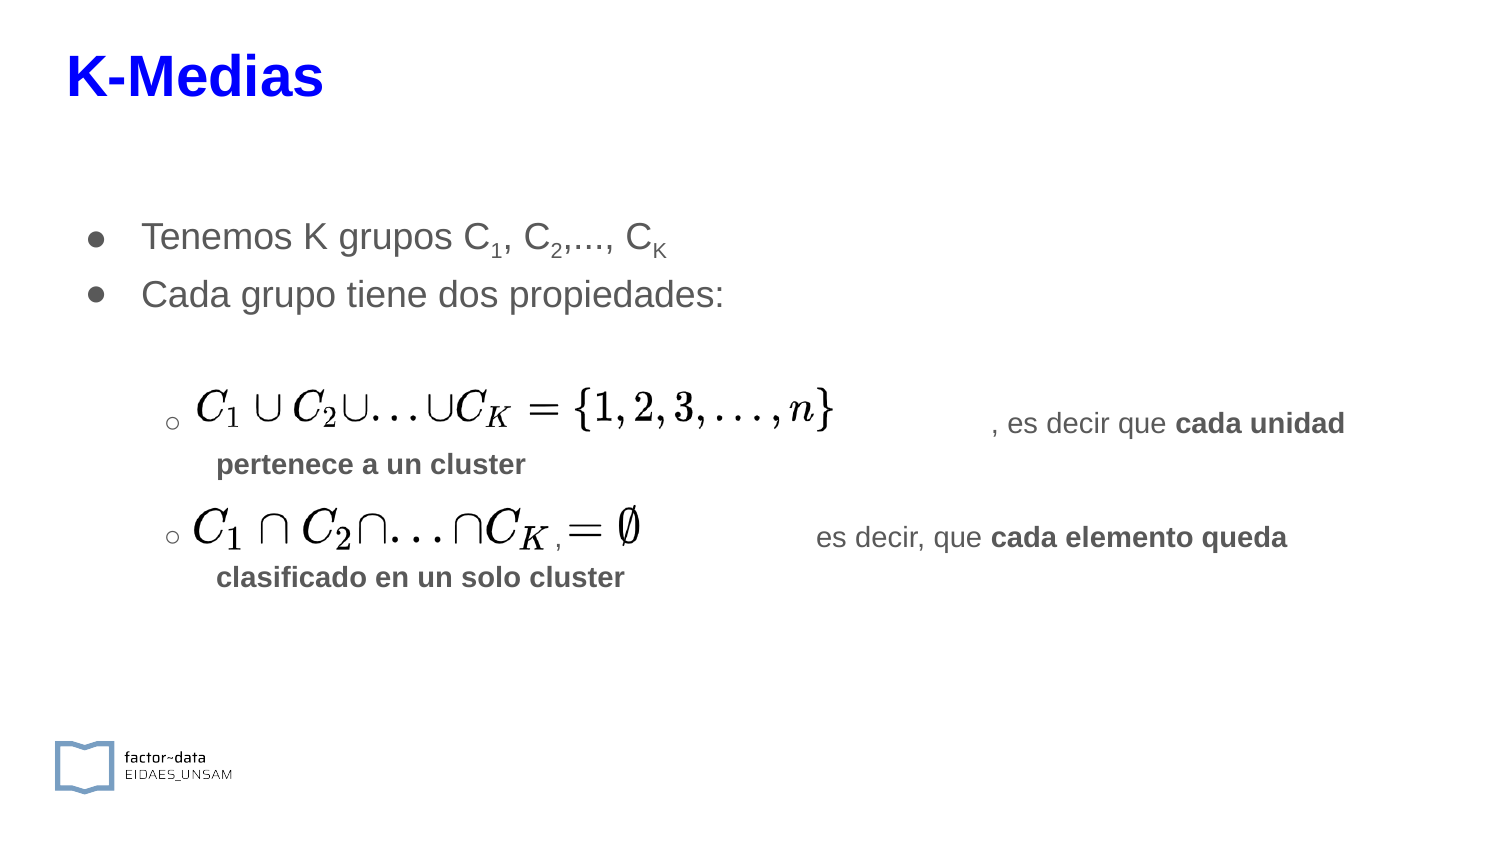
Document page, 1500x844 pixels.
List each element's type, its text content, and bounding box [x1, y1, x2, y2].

picture [189, 383, 841, 436]
list Tenemos K grupos C1, C2,..., CK Cada grupo tiene dos propiedades: , es decir que cada unidad pertenece a un cluster , es decir, que cada elemento queda clasificado en un solo cluster [51, 189, 1449, 750]
text_box K-Medias [51, 23, 1500, 117]
picture [44, 730, 240, 803]
picture [189, 500, 643, 554]
